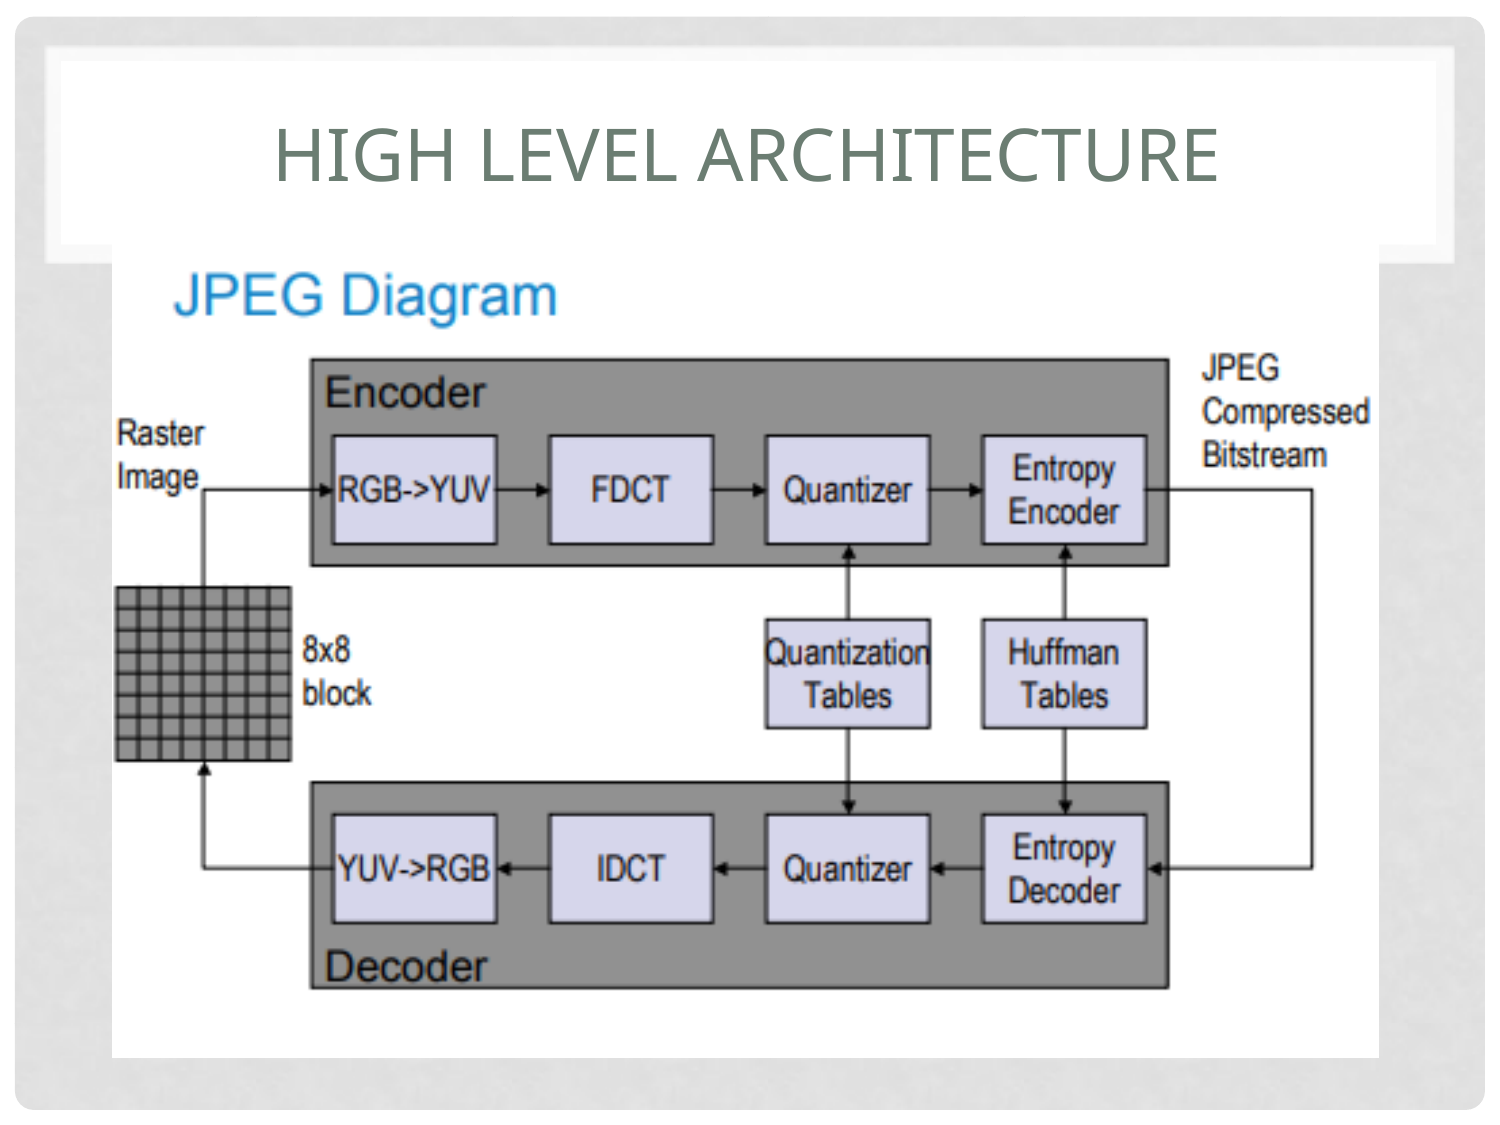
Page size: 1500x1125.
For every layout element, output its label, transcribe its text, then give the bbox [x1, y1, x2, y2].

title high level architecture [69, 66, 1425, 238]
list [112, 224, 1379, 1059]
